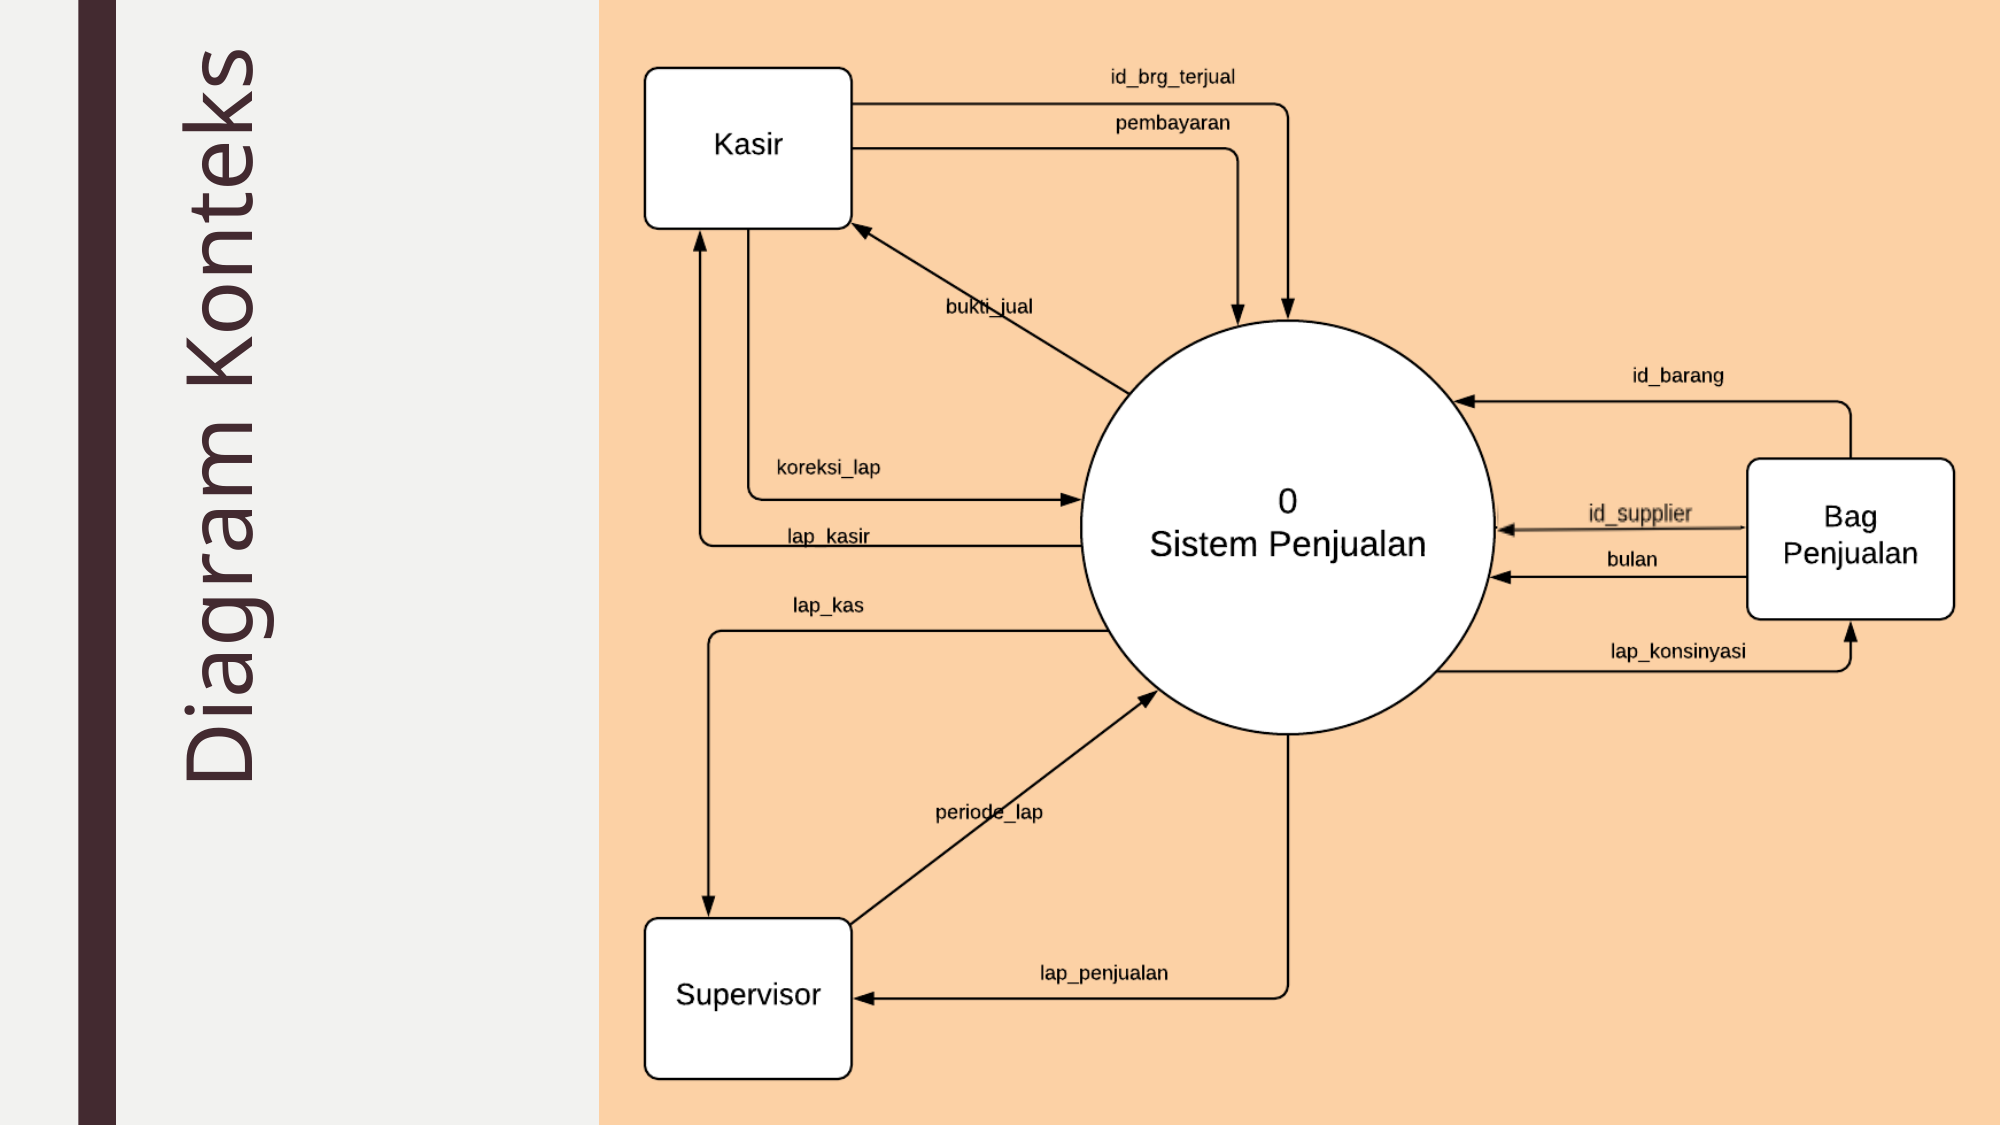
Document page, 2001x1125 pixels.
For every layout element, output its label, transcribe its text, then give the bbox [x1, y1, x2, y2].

title Diagram Konteks [167, 13, 411, 805]
picture [599, 0, 2000, 1125]
